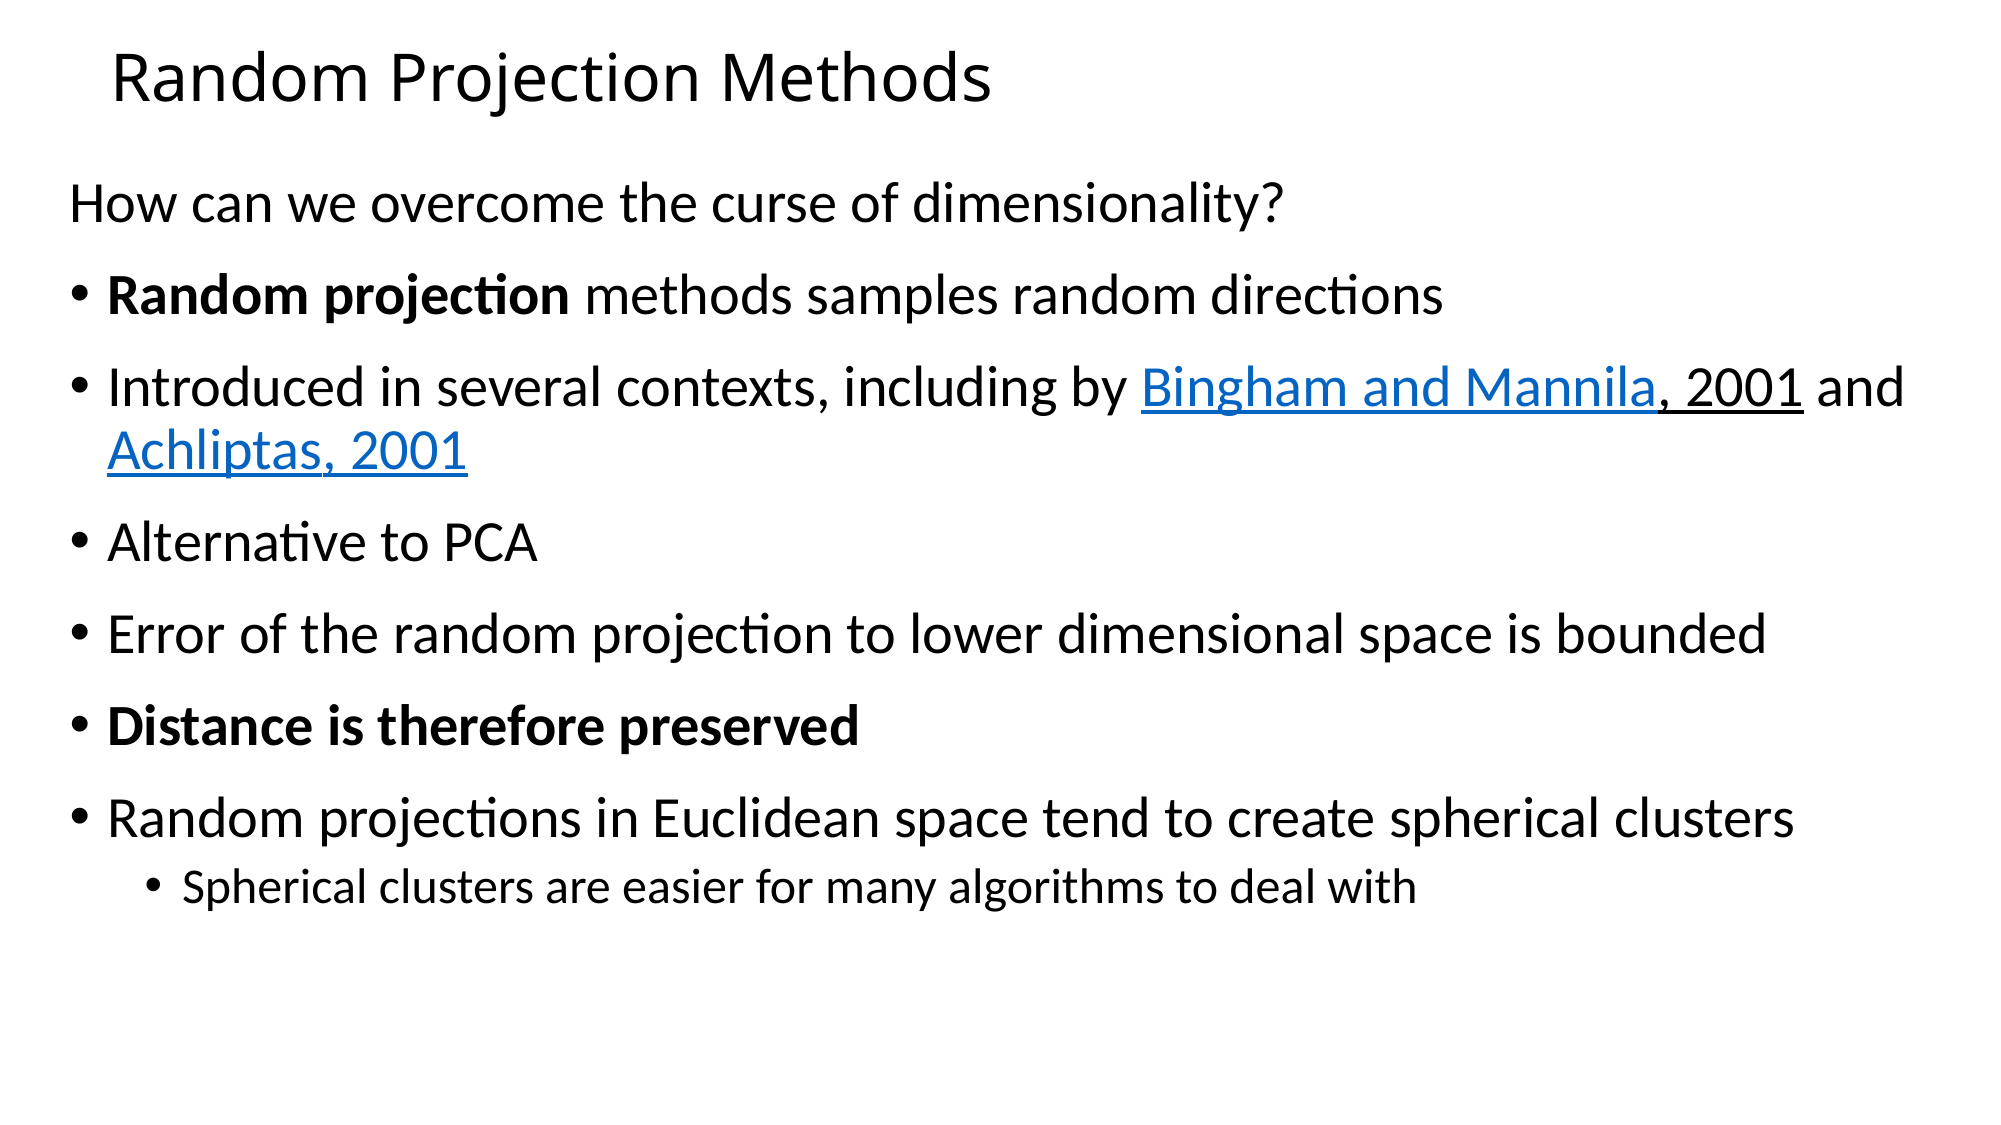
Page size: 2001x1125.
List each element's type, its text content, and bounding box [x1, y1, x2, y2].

title Random Projection Methods [95, 36, 1821, 124]
list How can we overcome the curse of dimensionality? Random projection methods samples random directions Introduced in several contexts, including by Bingham and Mannila, 2001 and Achliptas, 2001 Alternative to PCA Error of the random projection to lower dimensional space is bounded Distance is therefore preserved Random projections in Euclidean space tend to create spherical clusters Spherical clusters are easier for many algorithms to deal with [54, 164, 1946, 1015]
